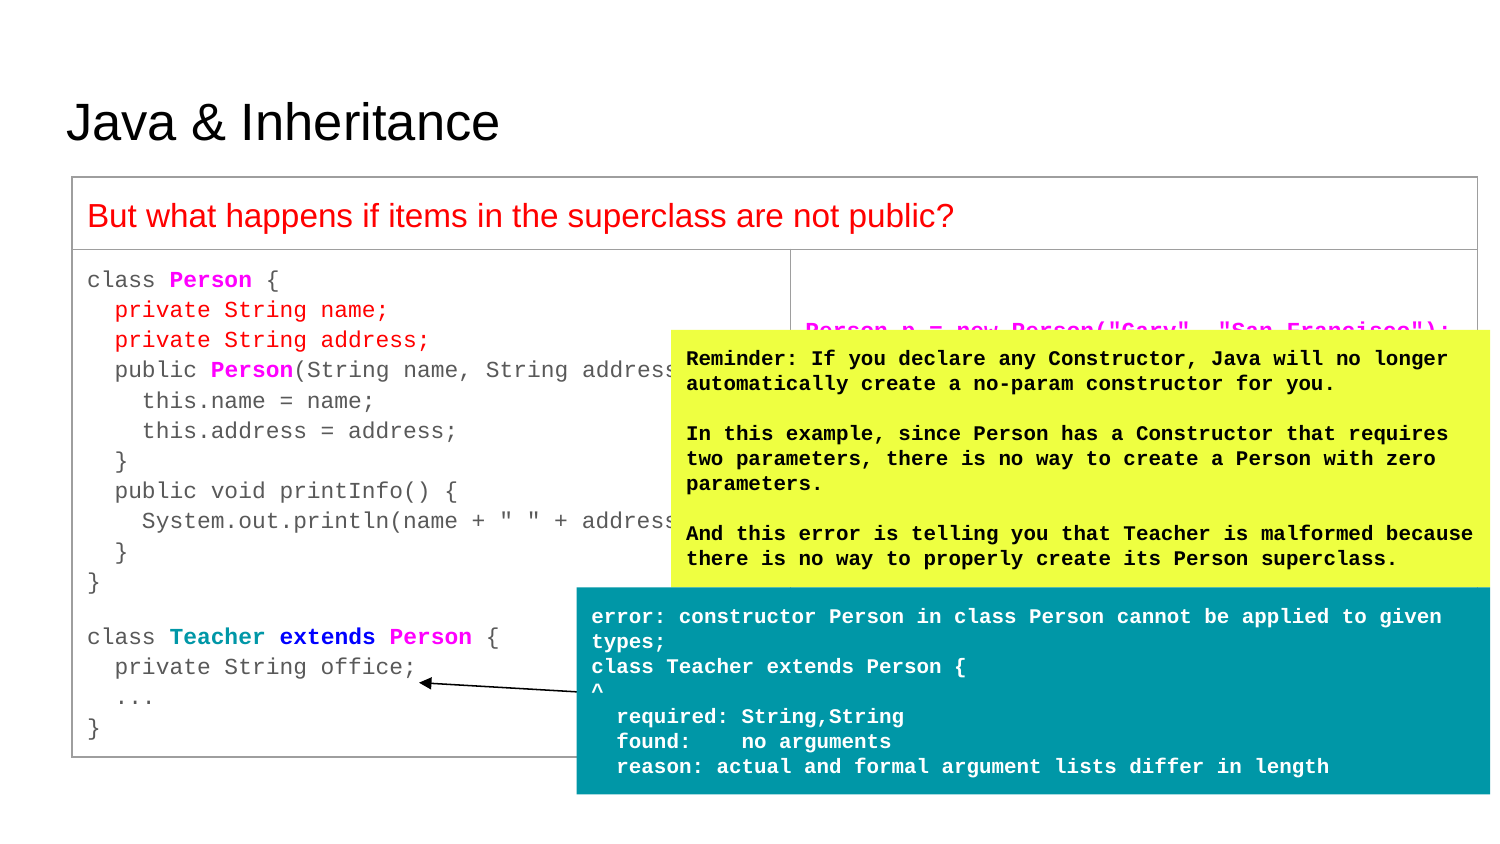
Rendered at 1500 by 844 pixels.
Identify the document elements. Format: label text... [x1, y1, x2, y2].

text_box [418, 682, 713, 700]
text_box error: constructor Person in class Person cannot be applied to given types; class Teacher extends Person { ^ required: String,String found: no arguments reason: actual and formal argument lists differ in length [576, 587, 1491, 795]
title Java & Inheritance [51, 72, 1449, 167]
table_cell Person p = new Person("Gary", "San Francisco"); p.printInfo(); [791, 250, 1477, 329]
table_header But what happens if items in the superclass are not public? [73, 178, 1477, 249]
table_cell class Person { private String name; private String address; public Person(String name, String address) { this.name = name; this.address = address; } public void printInfo() { System.out.println(name + " " + address); } } class Teacher extends Person { private String office; ... } [73, 250, 790, 756]
text_box Reminder: If you declare any Constructor, Java will no longer automatically create a no-param constructor for you. In this example, since Person has a Constructor that requires two parameters, there is no way to create a Person with zero parameters. And this error is telling you that Teacher is malformed because there is no way to properly create its Person superclass. [671, 329, 1491, 587]
